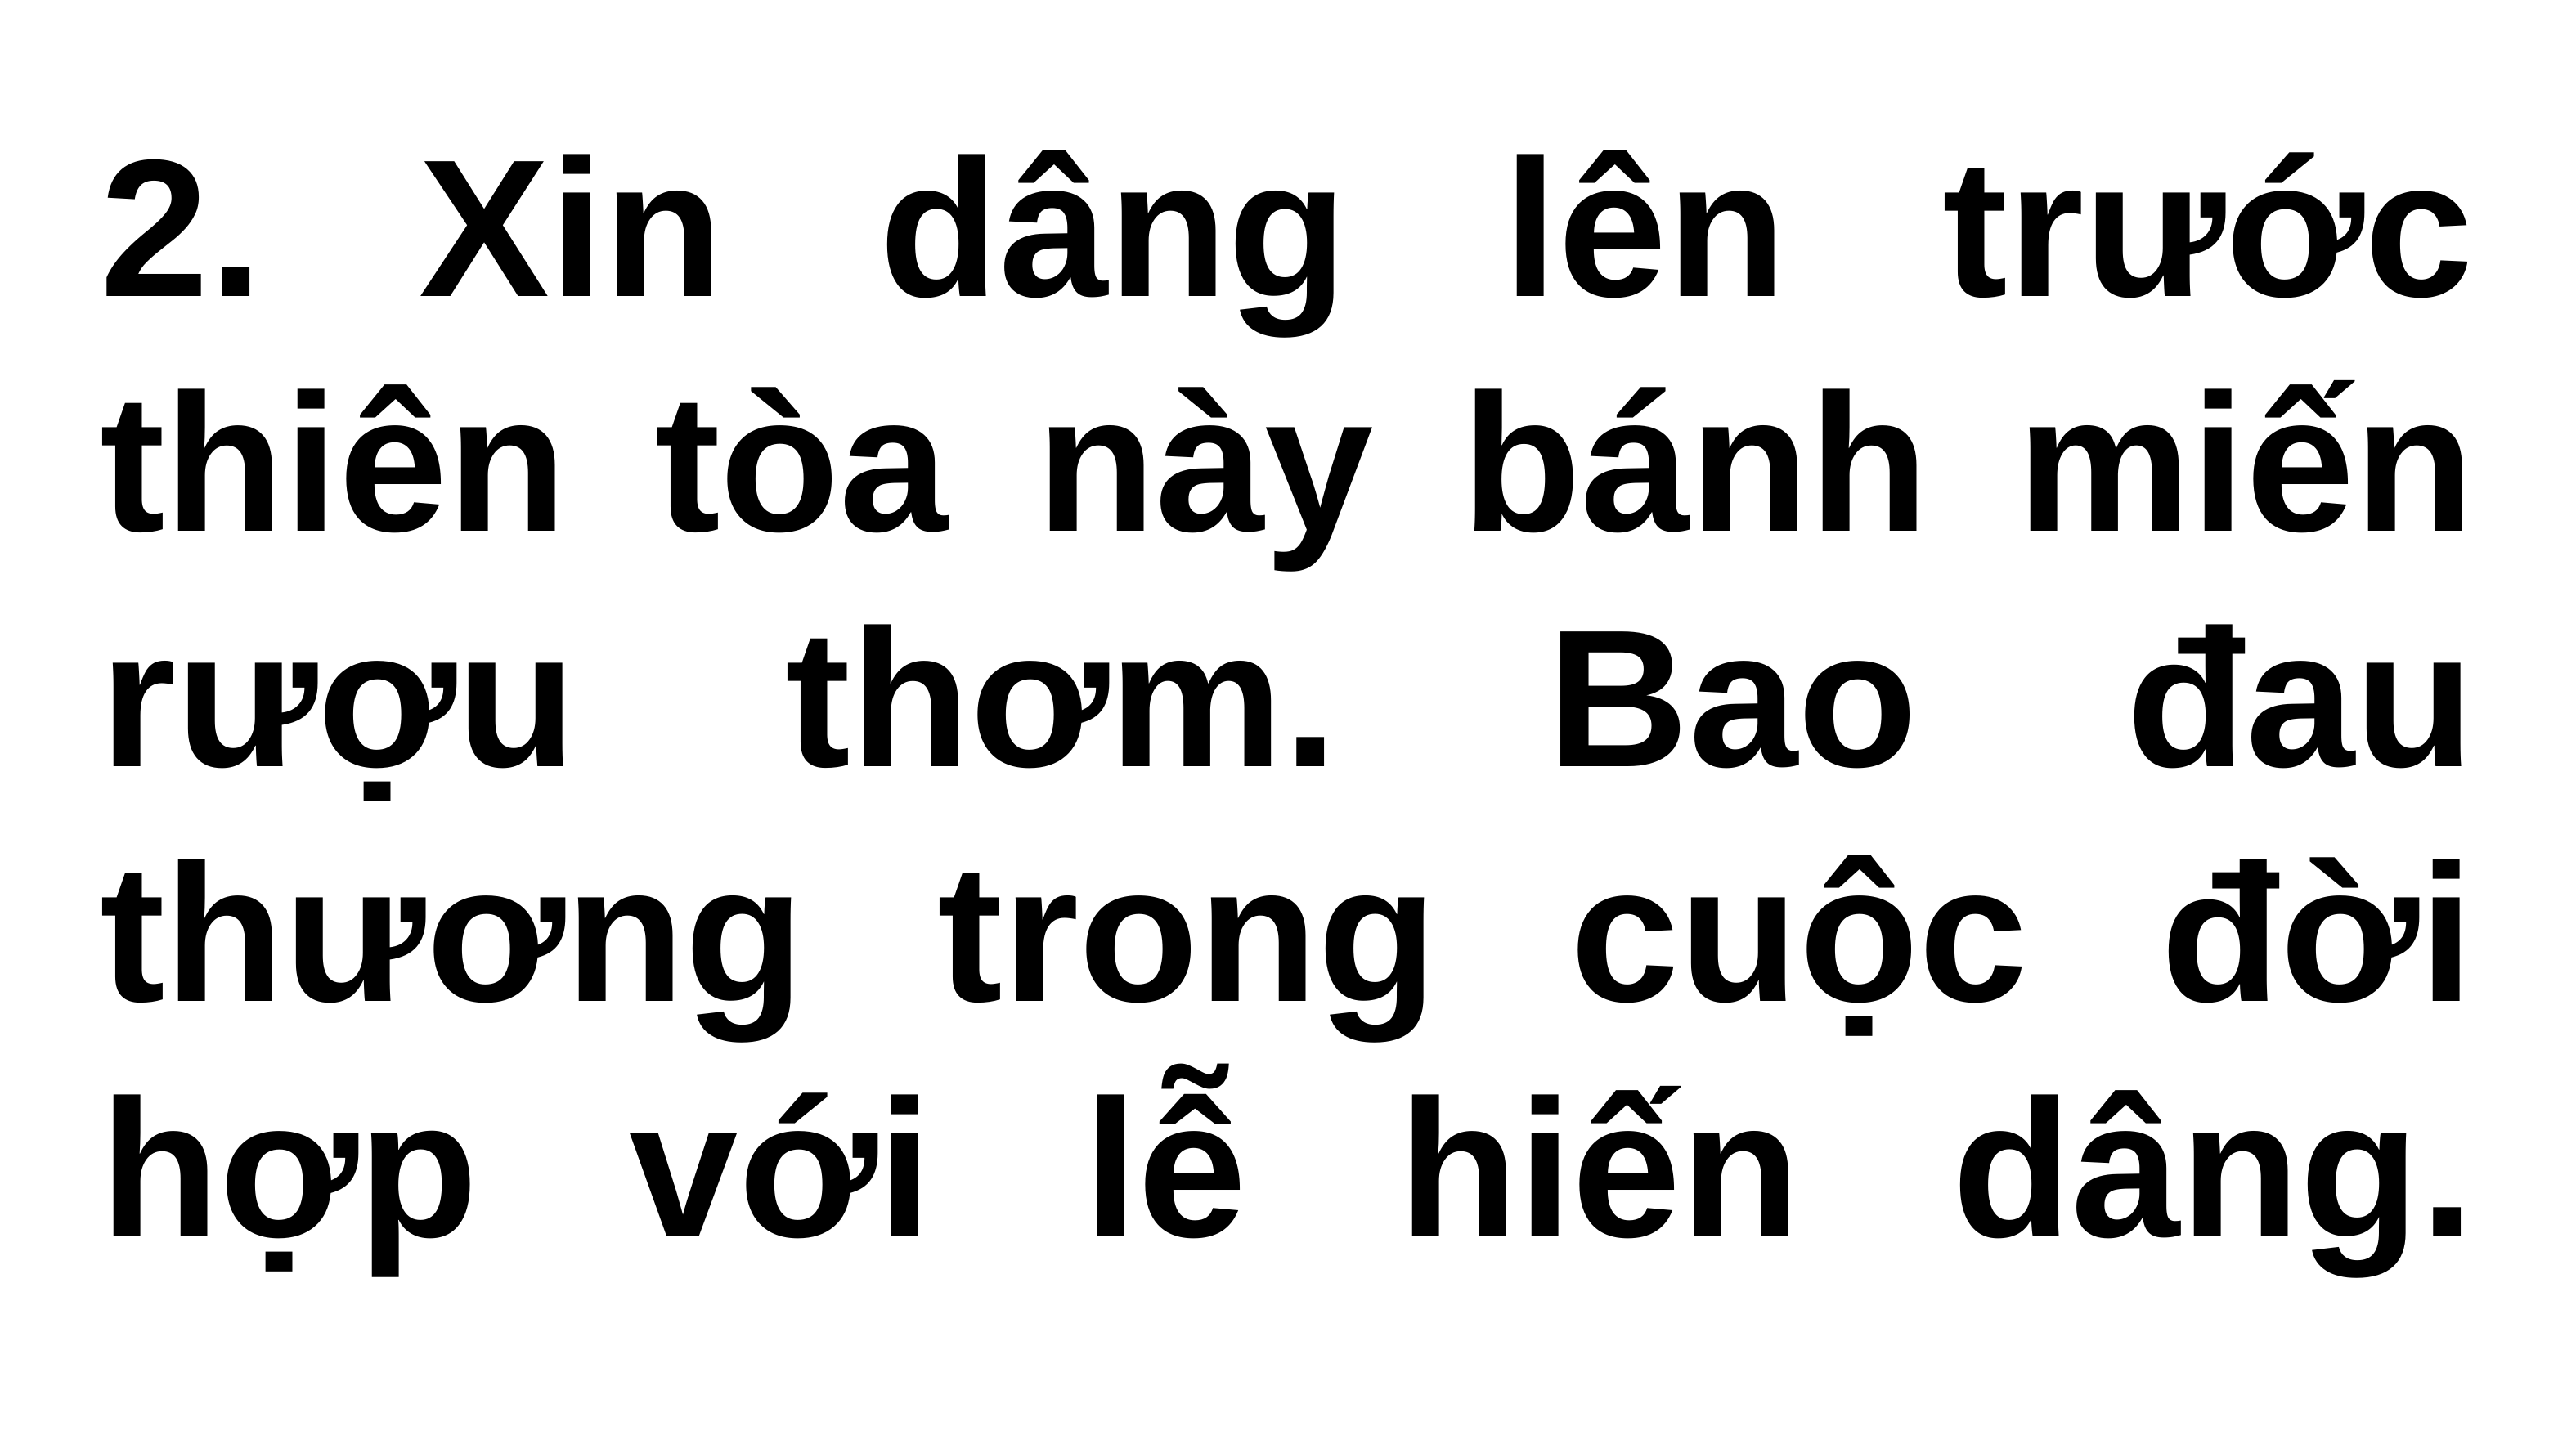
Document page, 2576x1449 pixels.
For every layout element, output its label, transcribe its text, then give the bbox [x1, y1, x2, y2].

list 2. Xin dâng lên trước thiên tòa này bánh miến rượu thơm. Bao đau thương trong cuộc đời hợp với lễ hiến dâng. [80, 90, 2496, 1294]
